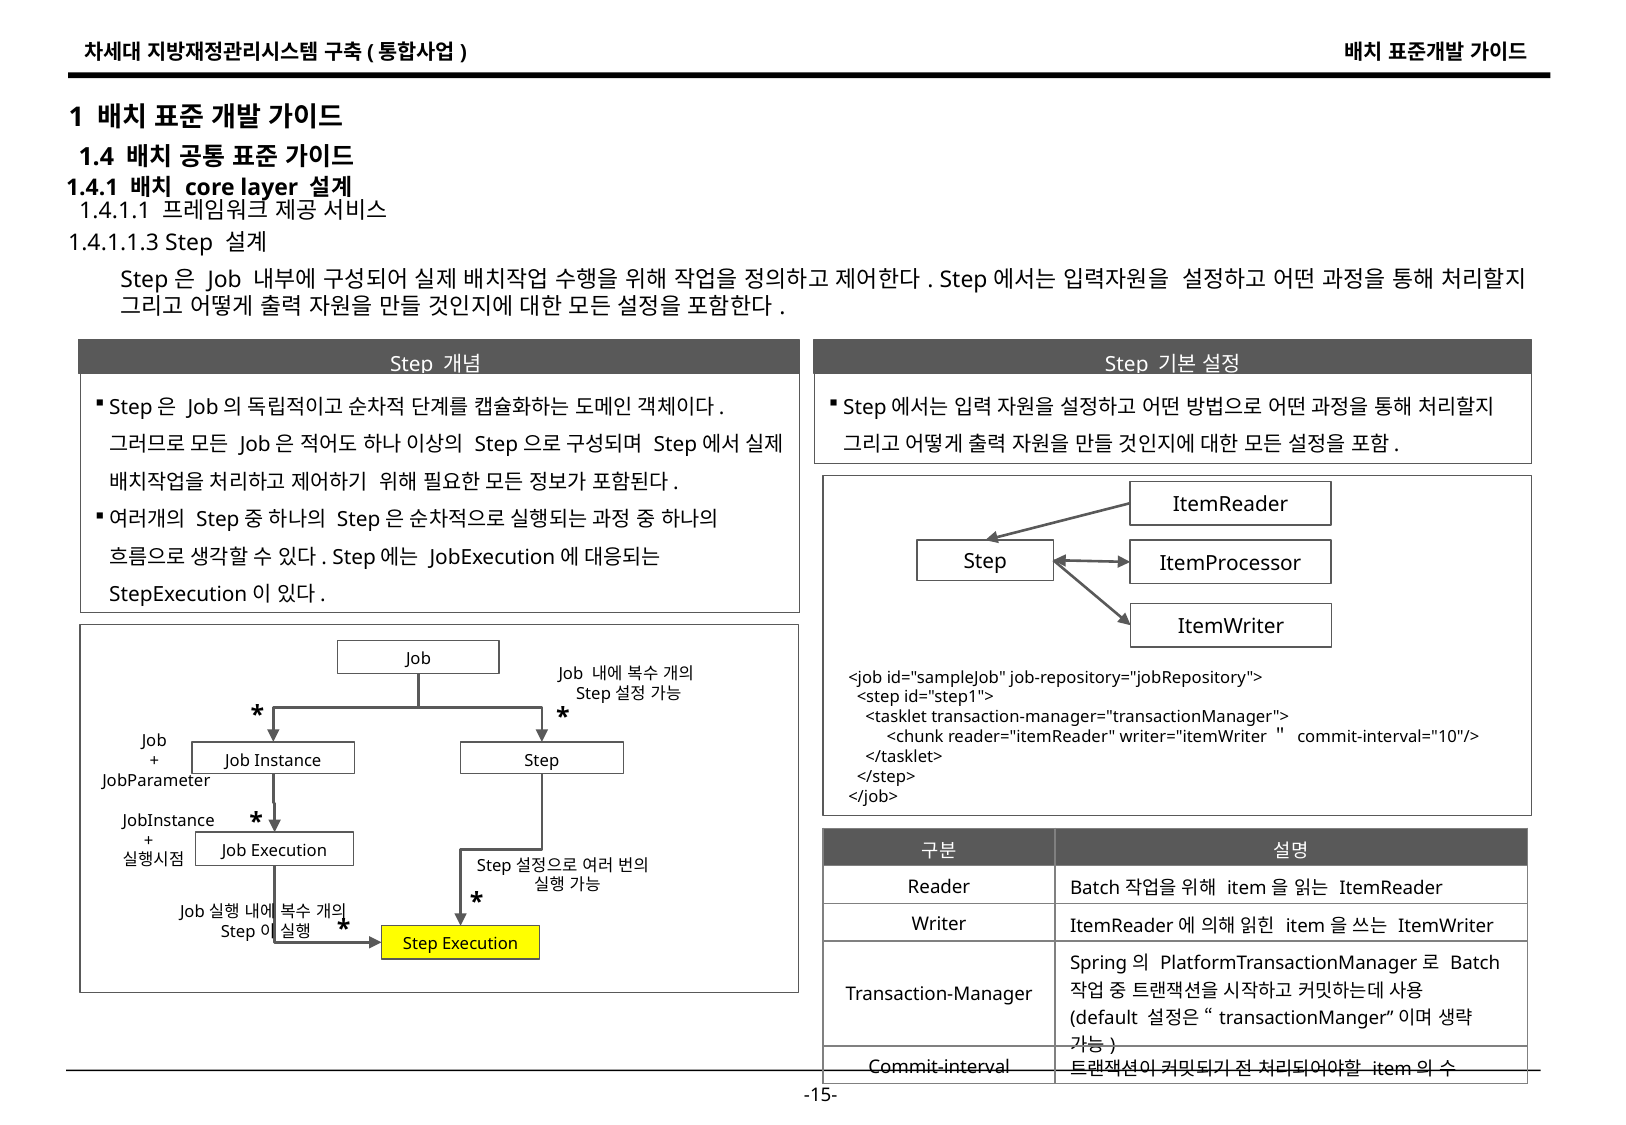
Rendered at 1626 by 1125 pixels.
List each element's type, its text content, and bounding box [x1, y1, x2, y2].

text_box Step 기본 설정 [814, 339, 1532, 373]
text_box [80, 624, 799, 993]
text_box Job + JobParameter [87, 722, 226, 798]
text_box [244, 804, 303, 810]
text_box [311, 634, 381, 781]
text_box Step은 Job 내부에 구성되어 실제 배치작업 수행을 위해 작업을 정의하고 제어한다. Step에서는 입력자원을 설정하고 어떤 과정을 통해 처리할지 그리고 어떻게 출력 자원을 만들 것인지에 대한 모든 설정을 포함한다. [105, 256, 1543, 327]
text_box 1.4.1 배치 core layer 설계 [51, 137, 368, 207]
text_box 1.4.1.1 프레임워크 제공 서비스 [64, 188, 410, 231]
table_header 구분 [824, 829, 1054, 865]
text_box Job 내에 복수 개의 Step설정 가능 [543, 655, 714, 711]
text_box 1 배치 표준 개발 가이드 [53, 58, 1168, 126]
text_box [823, 475, 1532, 816]
text_box Step설정으로 여러 번의 실행 가능 [461, 846, 665, 902]
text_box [289, 850, 367, 958]
text_box Step 개념 [78, 339, 800, 374]
text_box Job실행 내에 복수 개의 Step이 실행 [165, 893, 284, 948]
text_box 1.4 배치 공통 표준 가이드 [63, 103, 370, 179]
table_header 설명 [1056, 829, 1527, 865]
text_box Step에서는 입력 자원을 설정하고 어떤 방법으로 어떤 과정을 통해 처리할지 그리고 어떻게 출력 자원을 만들 것인지에 대한 모든 설정을 포함. [814, 373, 1532, 464]
table_cell Batch작업을 위해 item을 읽는 ItemReader [1056, 866, 1527, 903]
table_cell Spring의 PlatformTransactionManager로 Batch작업 중 트랜잭션을 시작하고 커밋하는데 사용 (default 설정은 “transactionManger”이며 생략 가능) [1056, 942, 1527, 1045]
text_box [445, 645, 515, 770]
table_cell Writer [824, 904, 1054, 940]
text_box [424, 808, 578, 891]
text_box 1.4.1.1.3 Step 설계 [53, 219, 283, 263]
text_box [985, 502, 1131, 541]
table_cell Reader [824, 866, 1054, 903]
table_cell ItemReader에 의해 읽힌 item을 쓰는 ItemWriter [1056, 904, 1527, 940]
table_cell 트랜잭션이 커밋되기 전 처리되어야할 item의 수 [1056, 1047, 1527, 1083]
text_box JobInstance + 실행시점 [107, 801, 234, 877]
text_box Step은 Job의 독립적이고 순차적 단계를 캡슐화하는 도메인 객체이다. 그러므로 모든 Job은 적어도 하나 이상의 Step으로 구성되며 Step에서 실제 배치작업을 처리하고 제어하기 위해 필요한 모든 정보가 포함된다. 여러개의 Step중 하나의 Step은 순차적으로 실행되는 과정 중 하나의 흐름으로 생각할 수 있다. Step에는 JobExecution에 대응되는 StepExecution이 있다. [80, 373, 800, 613]
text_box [1053, 559, 1131, 626]
table_cell Commit-interval [824, 1047, 1054, 1083]
table_cell Transaction-Manager [824, 942, 1054, 1045]
